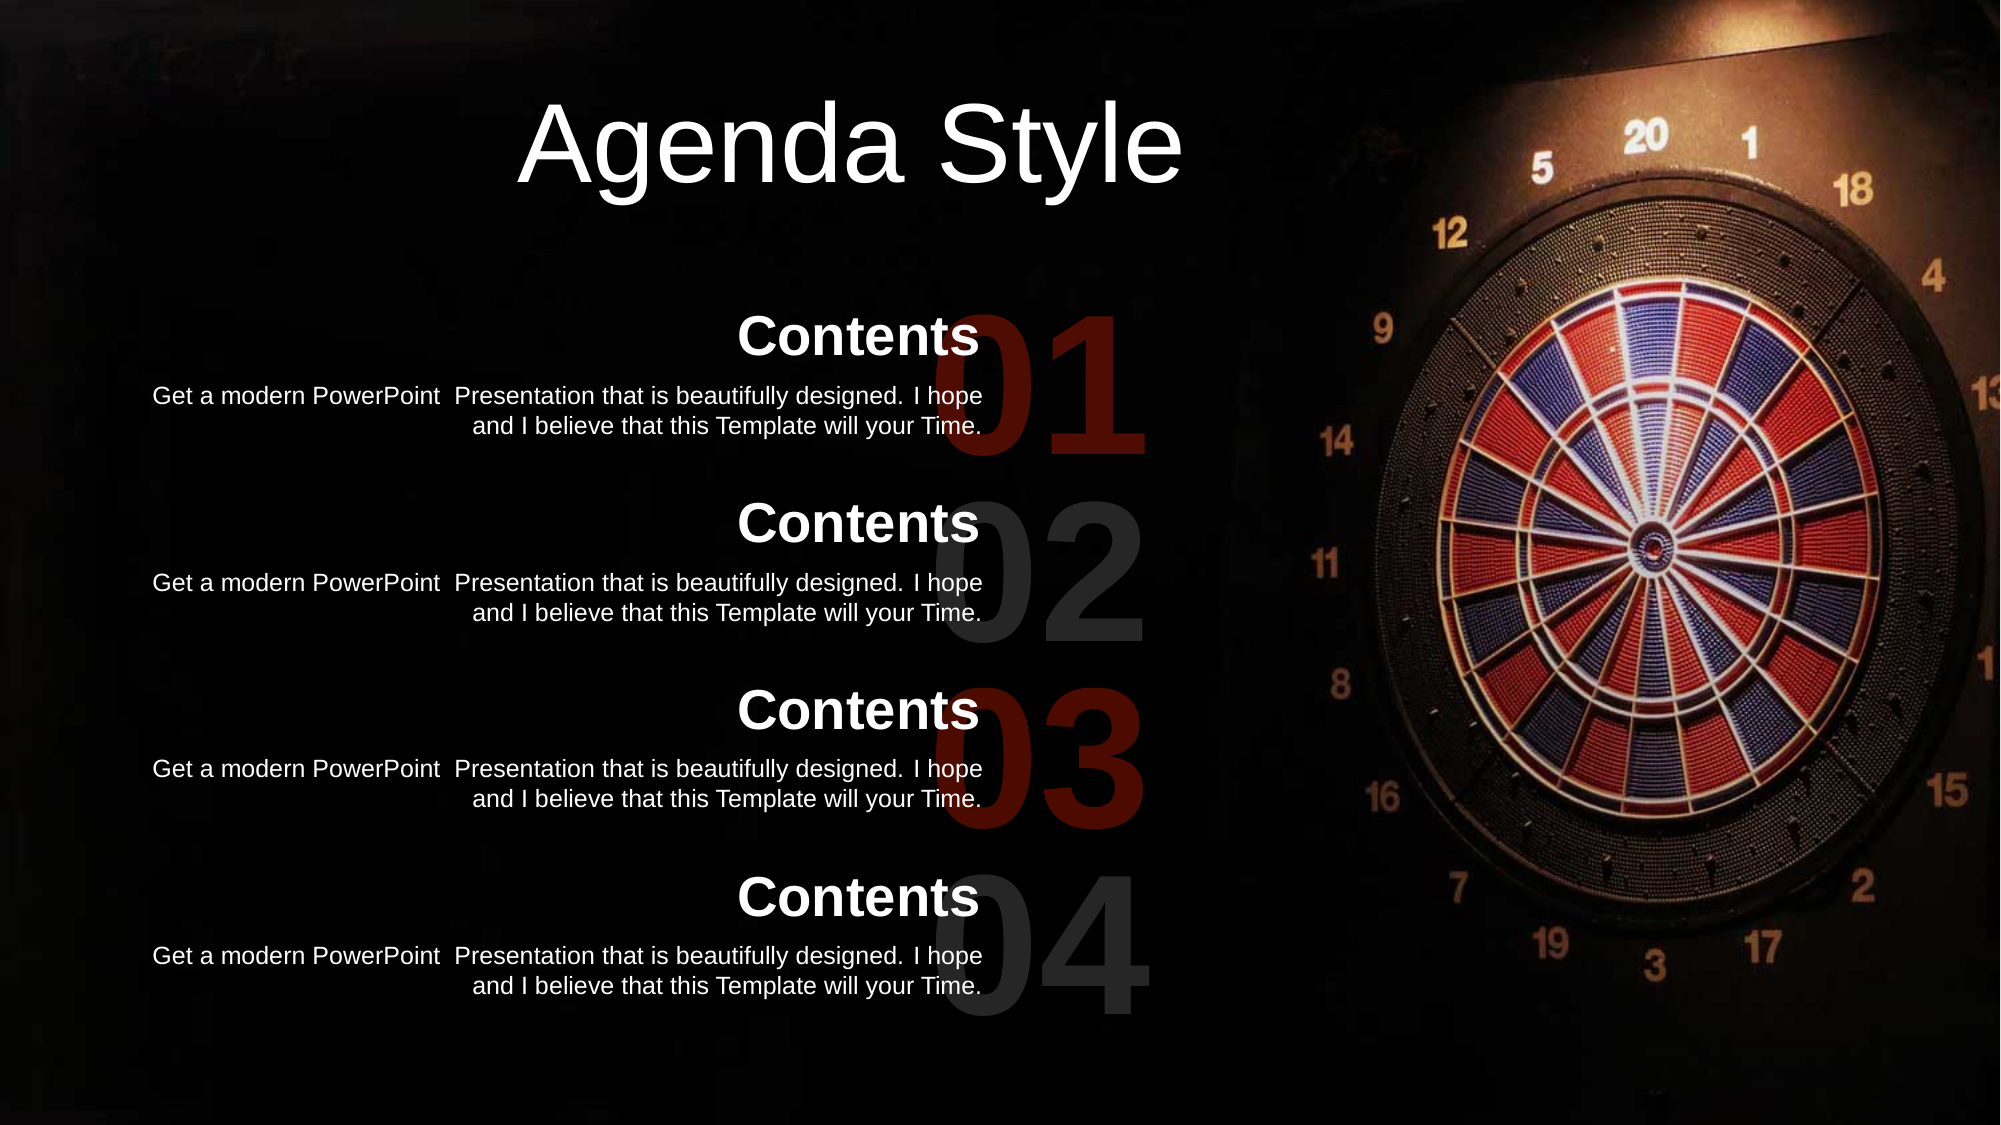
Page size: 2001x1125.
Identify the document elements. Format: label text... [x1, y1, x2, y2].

text_box Agenda Style [143, 62, 1202, 212]
text_box Contents [109, 478, 999, 563]
text_box 04 [895, 807, 1185, 1063]
text_box Contents [109, 852, 999, 936]
text_box Contents [109, 291, 999, 376]
text_box 03 [895, 620, 1185, 807]
text_box Get a modern PowerPoint Presentation that is beautifully designed. I hope and I believe that this Template will your Time. [109, 563, 999, 635]
text_box 02 [895, 433, 1185, 620]
text_box Contents [109, 665, 999, 749]
text_box Get a modern PowerPoint Presentation that is beautifully designed. I hope and I believe that this Template will your Time. [109, 936, 999, 1009]
text_box Get a modern PowerPoint Presentation that is beautifully designed. I hope and I believe that this Template will your Time. [109, 376, 999, 448]
text_box Get a modern PowerPoint Presentation that is beautifully designed. I hope and I believe that this Template will your Time. [109, 749, 999, 822]
text_box 01 [895, 246, 1185, 433]
picture [0, 0, 2001, 1125]
